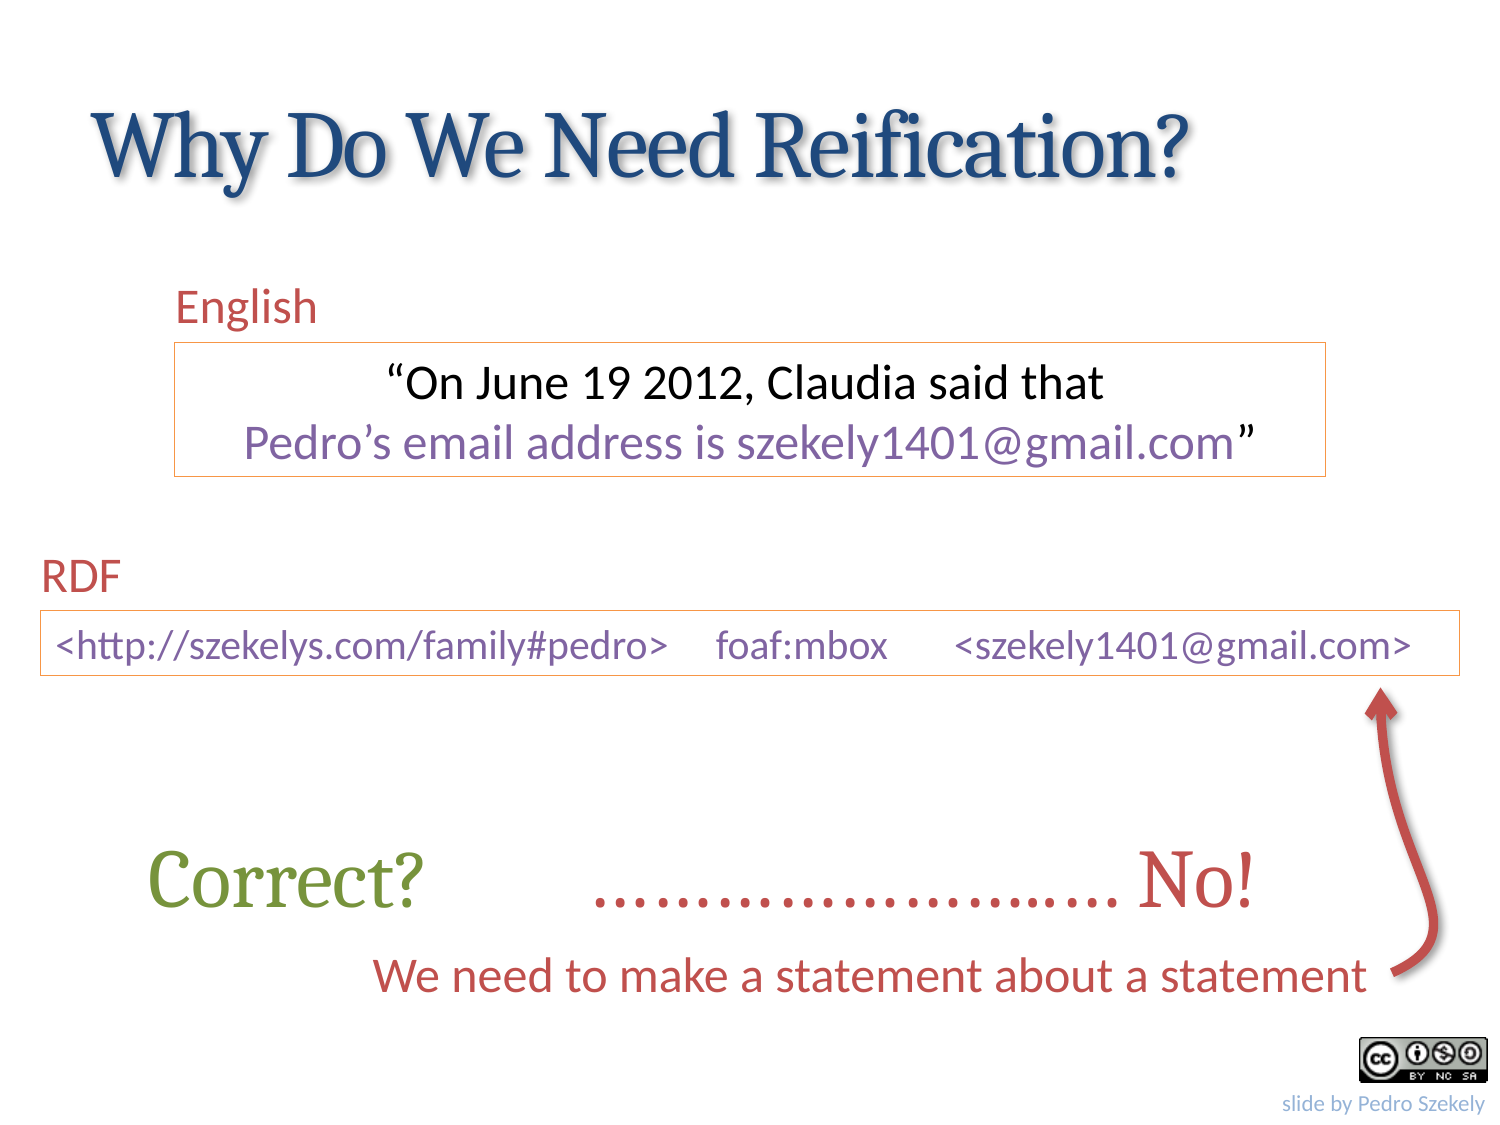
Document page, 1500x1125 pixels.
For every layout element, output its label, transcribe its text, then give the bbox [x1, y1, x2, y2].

title Why Do We Need Reification? [75, 45, 1434, 233]
text_box [1373, 687, 1435, 975]
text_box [1262, 1019, 1500, 1125]
text_box RDF [40, 534, 122, 610]
text_box “On June 19 2012, Claudia said that Pedro’s email address is szekely1401@gmail.com” [174, 342, 1326, 477]
text_box English [175, 266, 319, 341]
text_box <http://szekelys.com/family#pedro> foaf:mbox <szekely1401@gmail.com> [40, 610, 1460, 676]
text_box Correct? [133, 817, 446, 932]
text_box …………………..… No! [572, 817, 1274, 932]
text_box We need to make a statement about a statement [357, 934, 1383, 1010]
